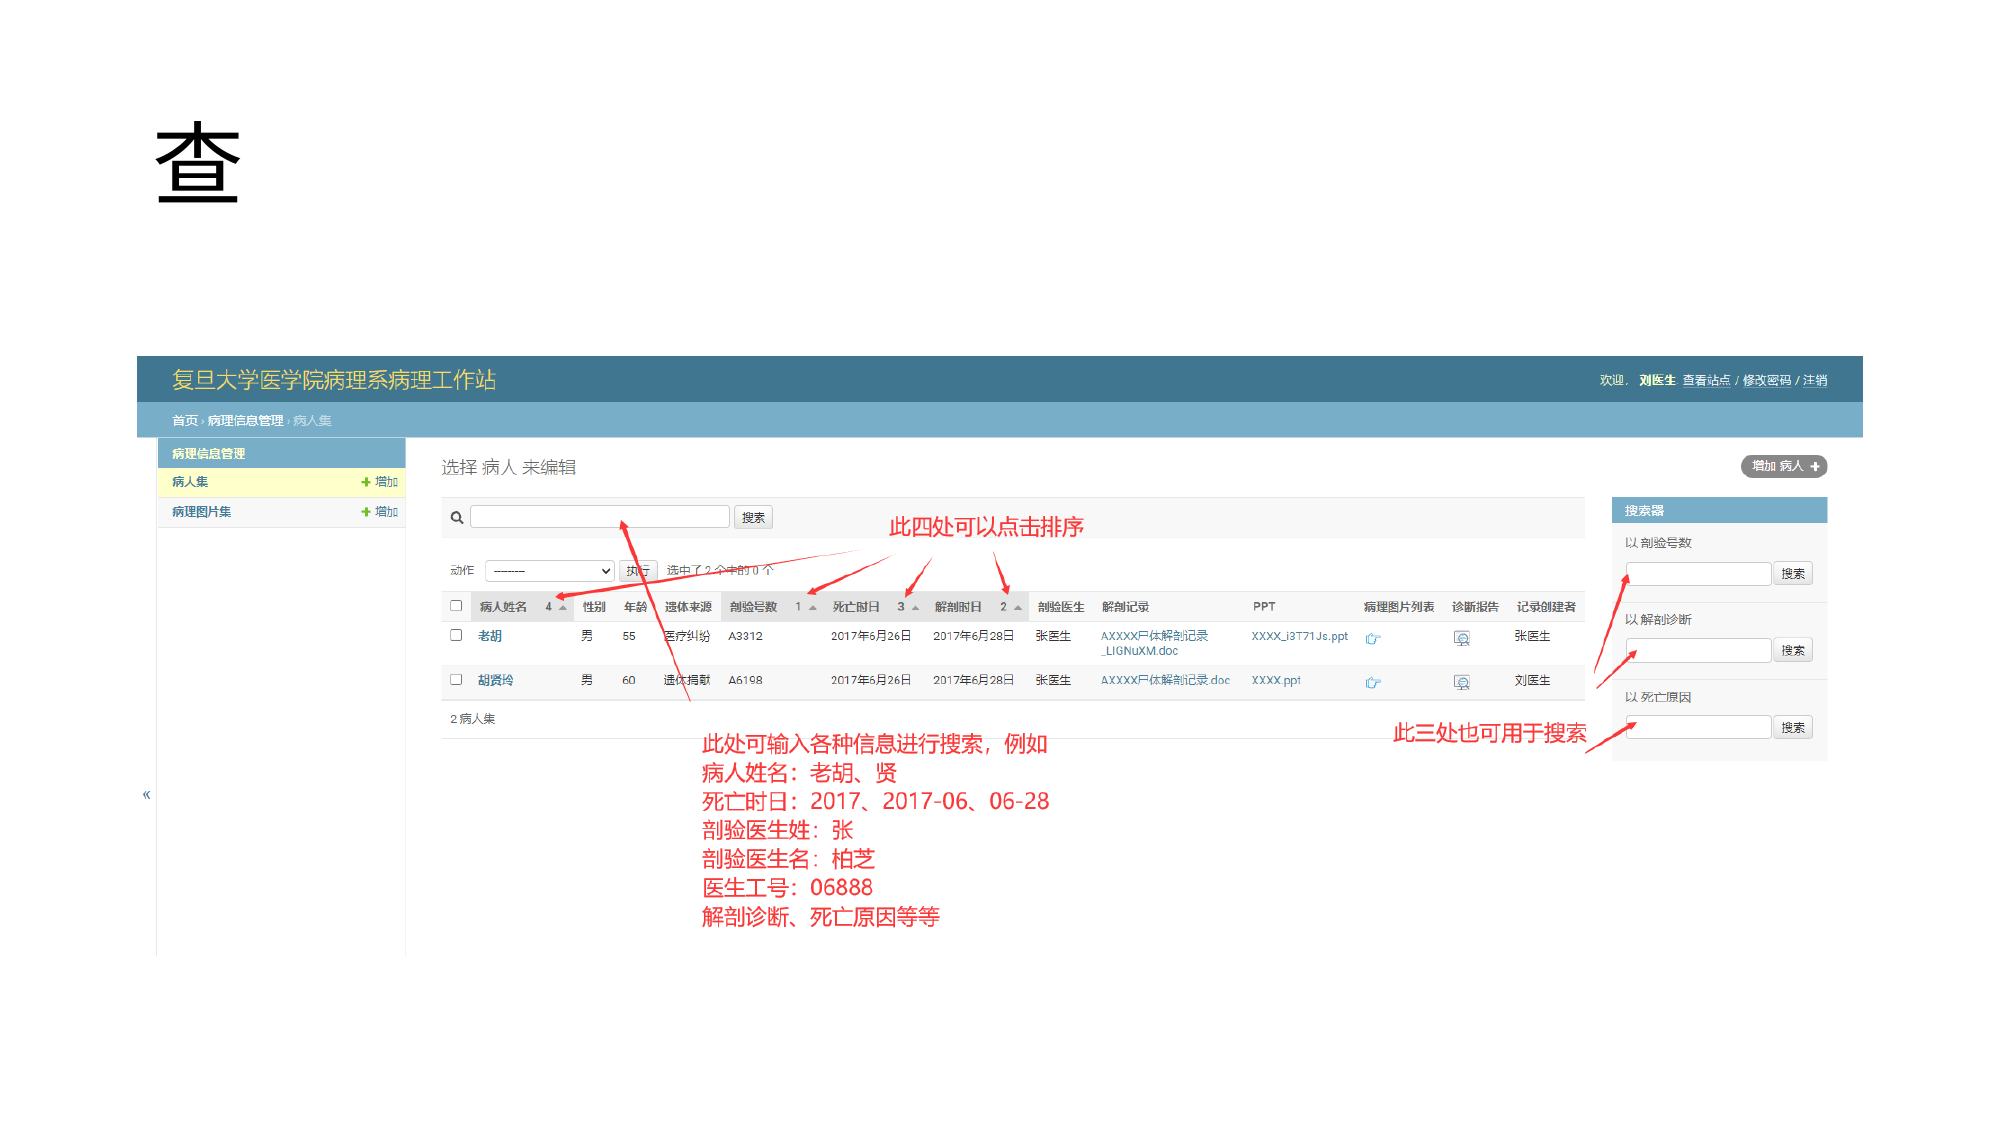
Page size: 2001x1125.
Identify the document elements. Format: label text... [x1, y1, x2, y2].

title 查 [137, 59, 1863, 278]
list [137, 357, 1863, 956]
